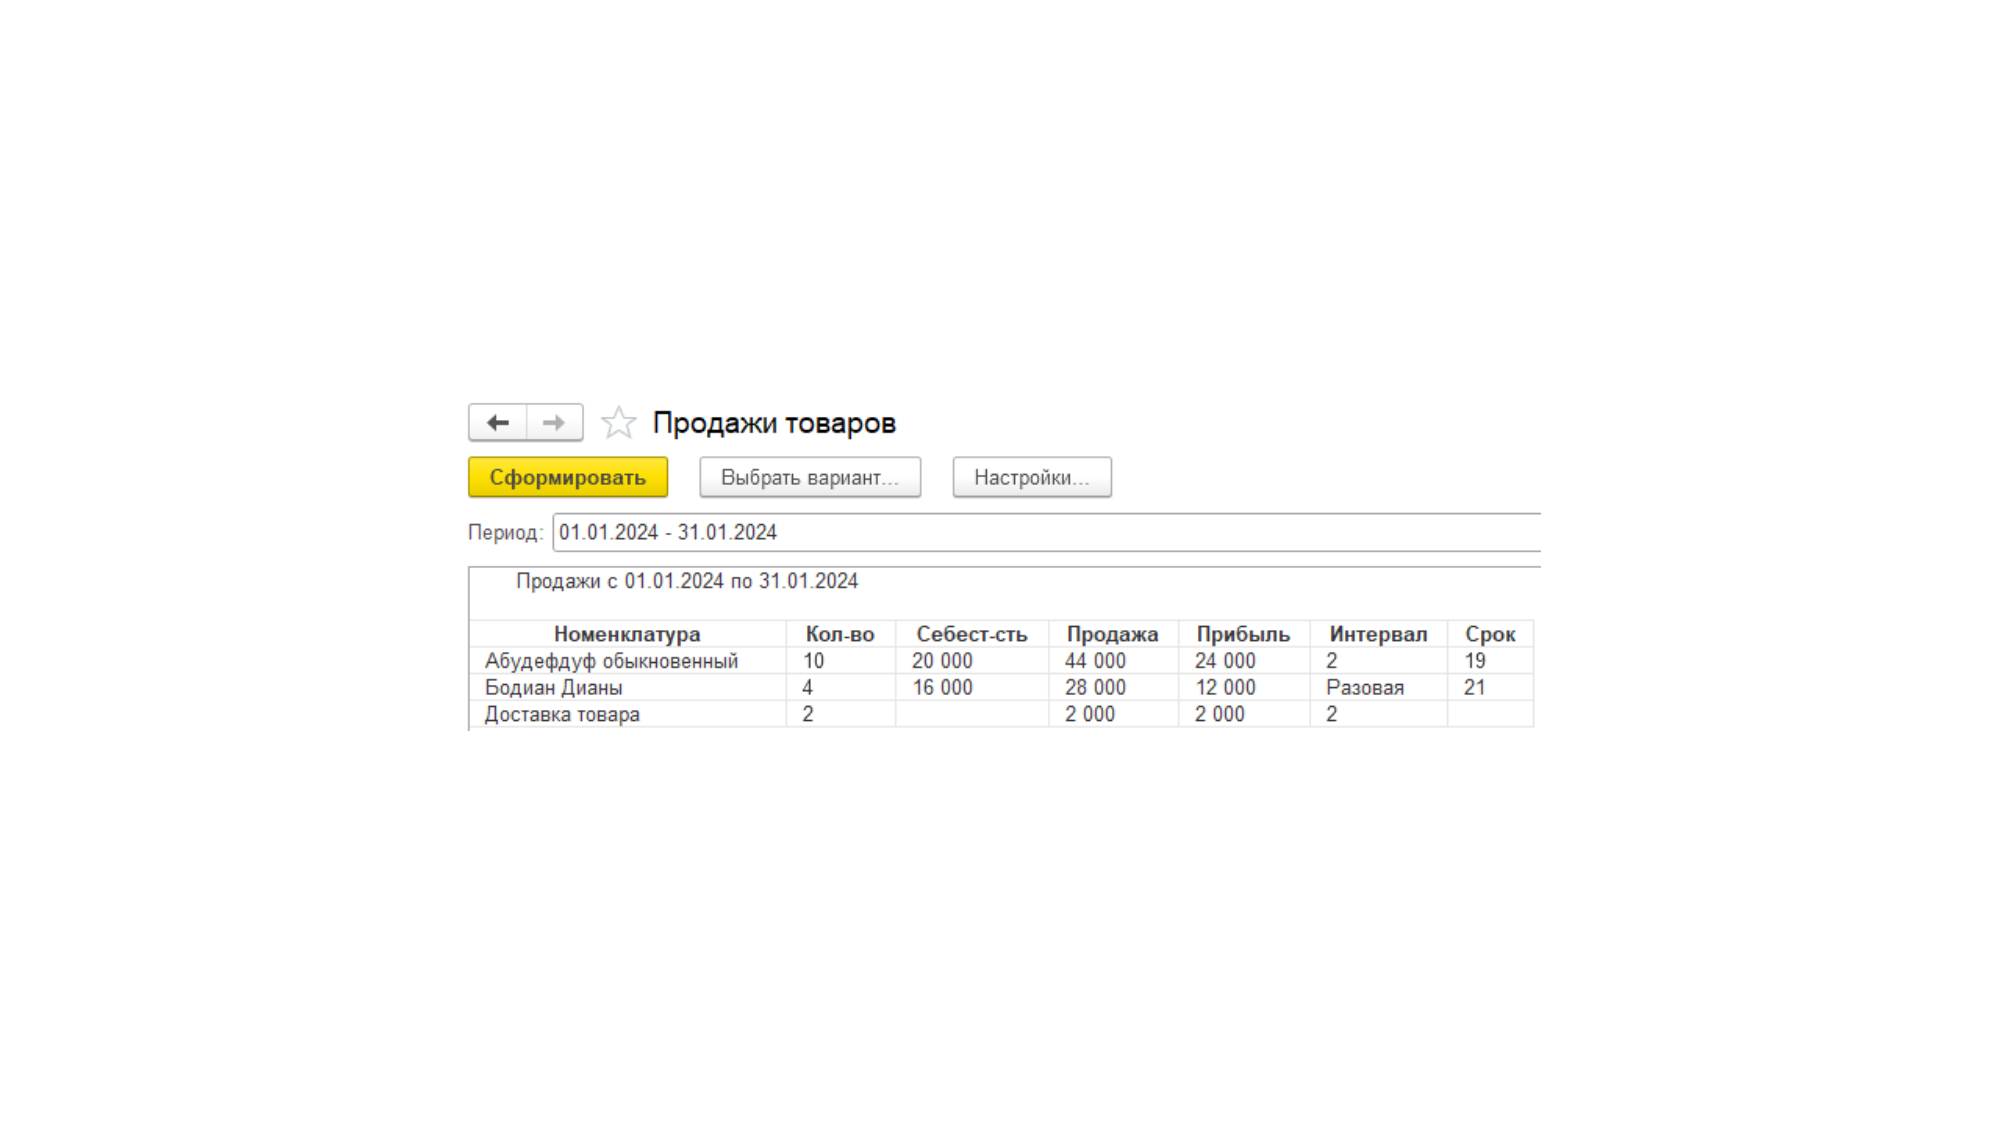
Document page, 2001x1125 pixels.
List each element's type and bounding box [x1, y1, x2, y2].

list [459, 394, 1541, 731]
